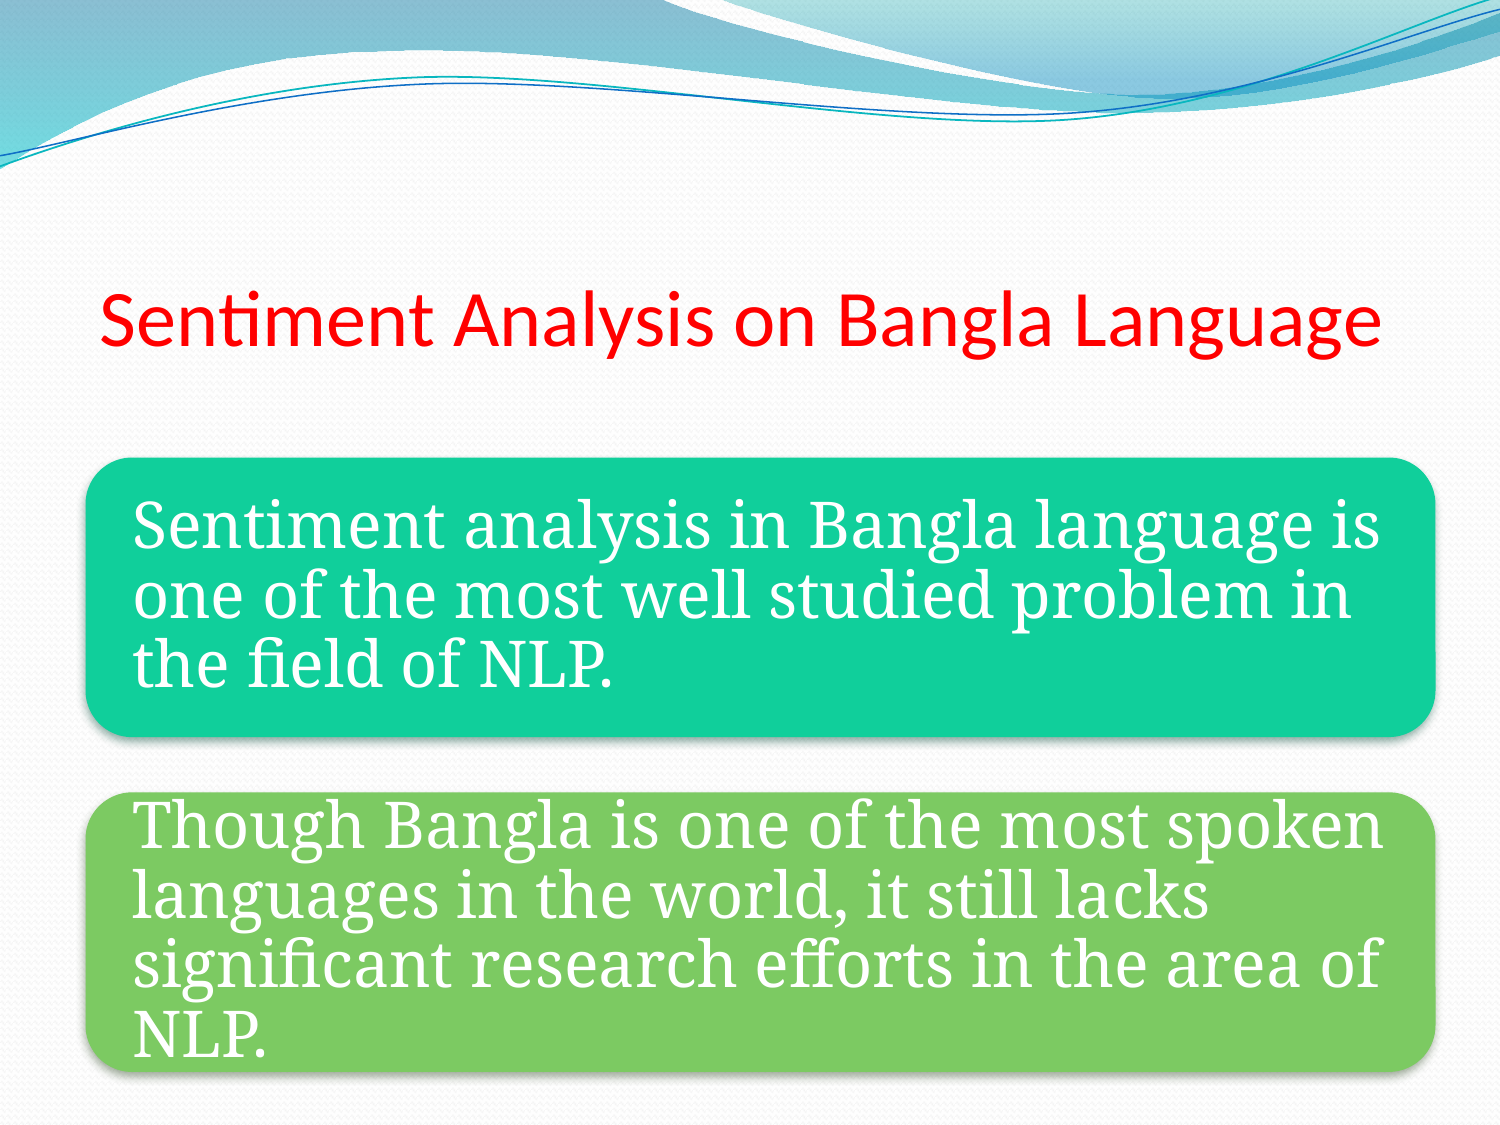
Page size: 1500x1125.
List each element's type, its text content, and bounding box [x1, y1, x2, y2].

title Sentiment Analysis on Bangla Language [99, 174, 1450, 363]
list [85, 424, 1436, 1125]
